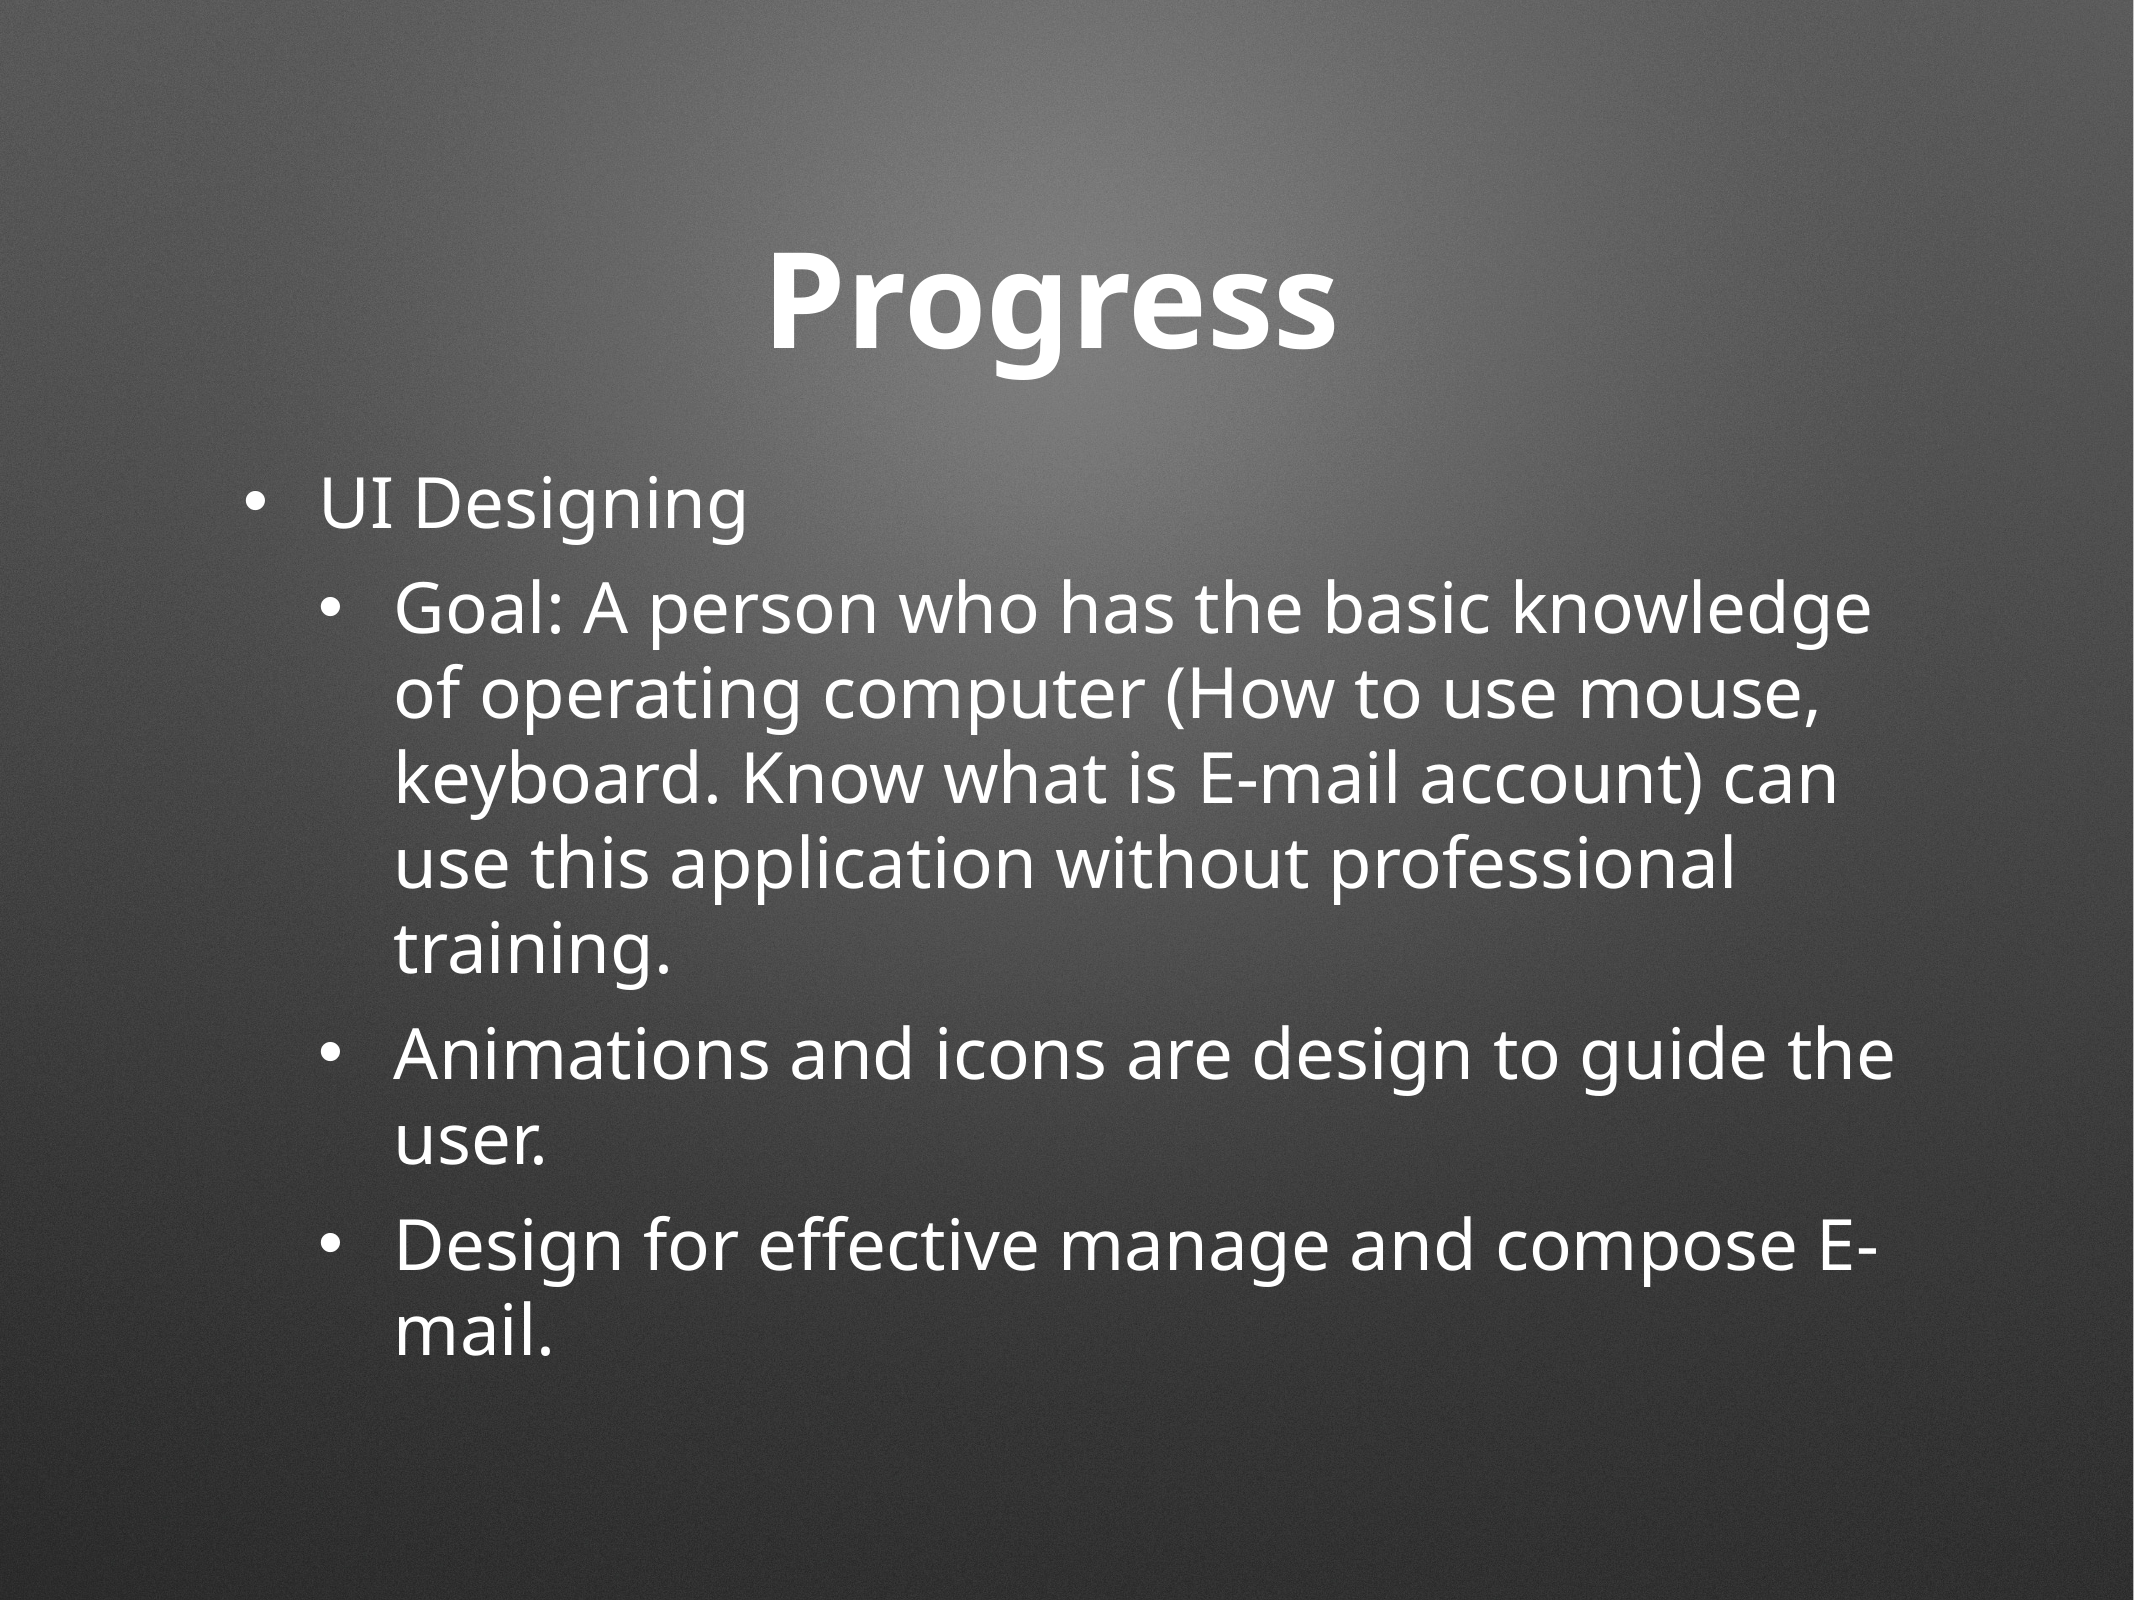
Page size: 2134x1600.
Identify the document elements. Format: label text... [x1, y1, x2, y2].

list UI Designing Goal: A person who has the basic knowledge of operating computer (How to use mouse, keyboard. Know what is E-mail account) can use this application without professional training. Animations and icons are design to guide the user. Design for effective manage and compose E-mail. [168, 457, 1906, 1415]
title Progress [109, 200, 1994, 375]
picture [0, 0, 2134, 1600]
